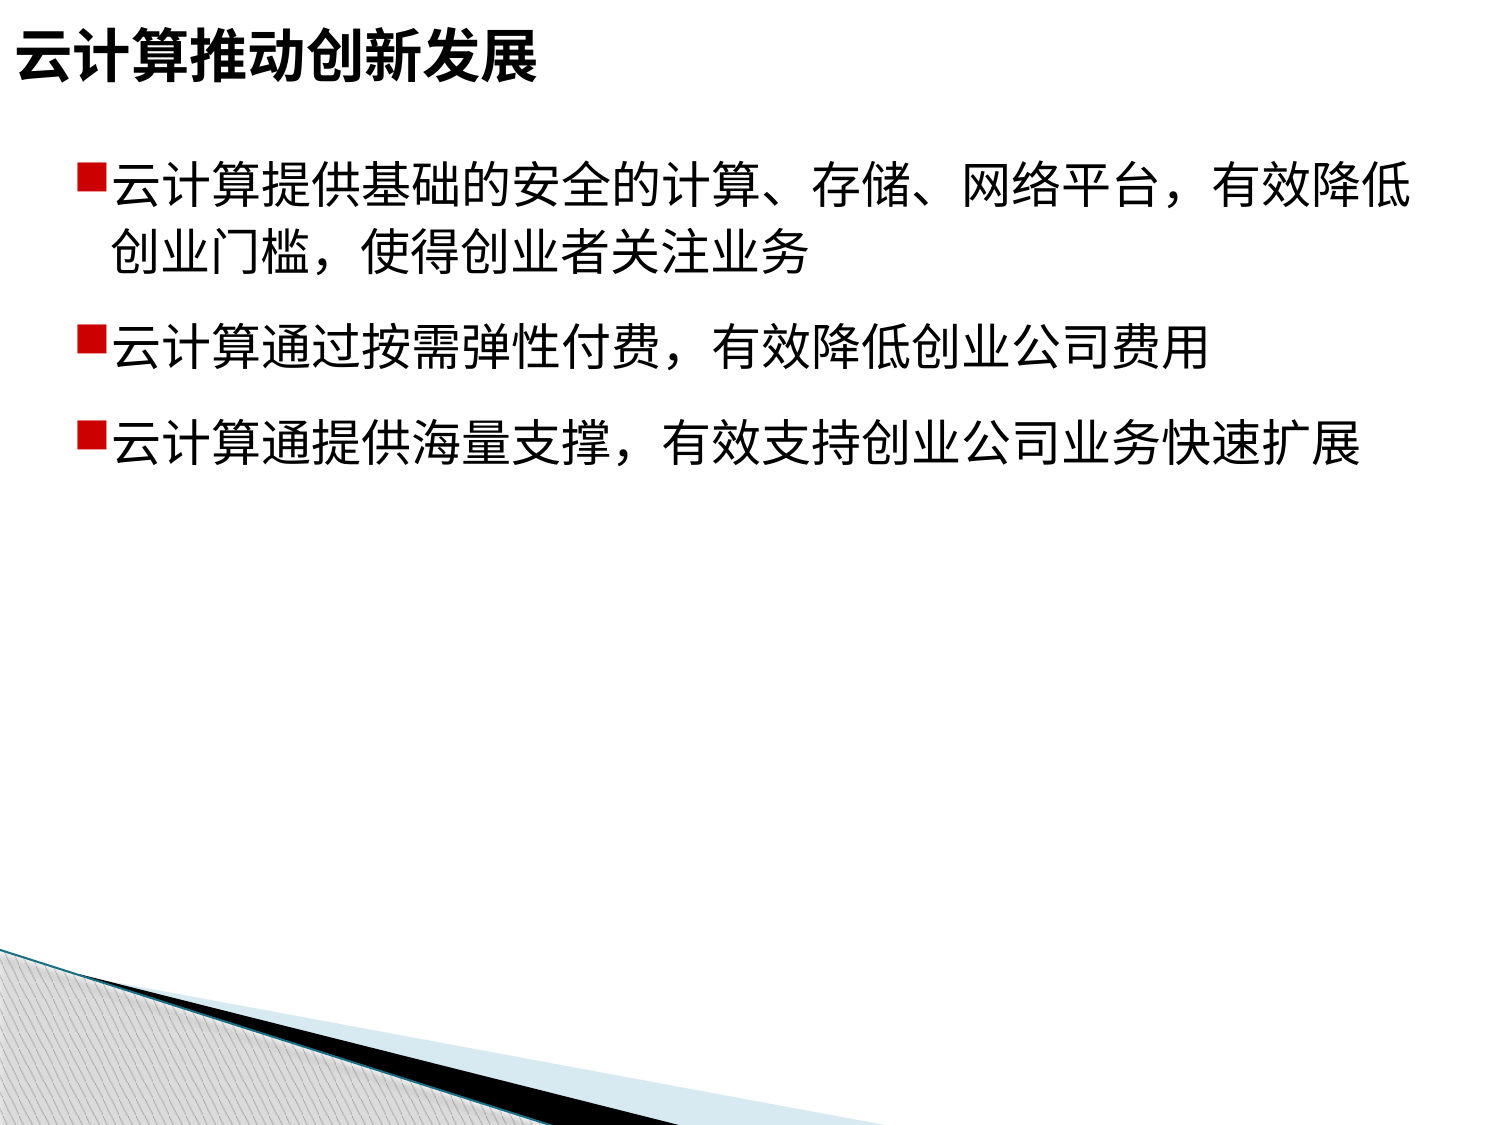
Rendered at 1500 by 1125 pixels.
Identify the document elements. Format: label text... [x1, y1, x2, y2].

text_box 云计算推动创新发展 [0, 11, 1235, 97]
text_box 云计算提供基础的安全的计算、存储、网络平台，有效降低创业门槛，使得创业者关注业务 云计算通过按需弹性付费，有效降低创业公司费用 云计算通提供海量支撑，有效支持创业公司业务快速扩展 [58, 140, 1476, 576]
